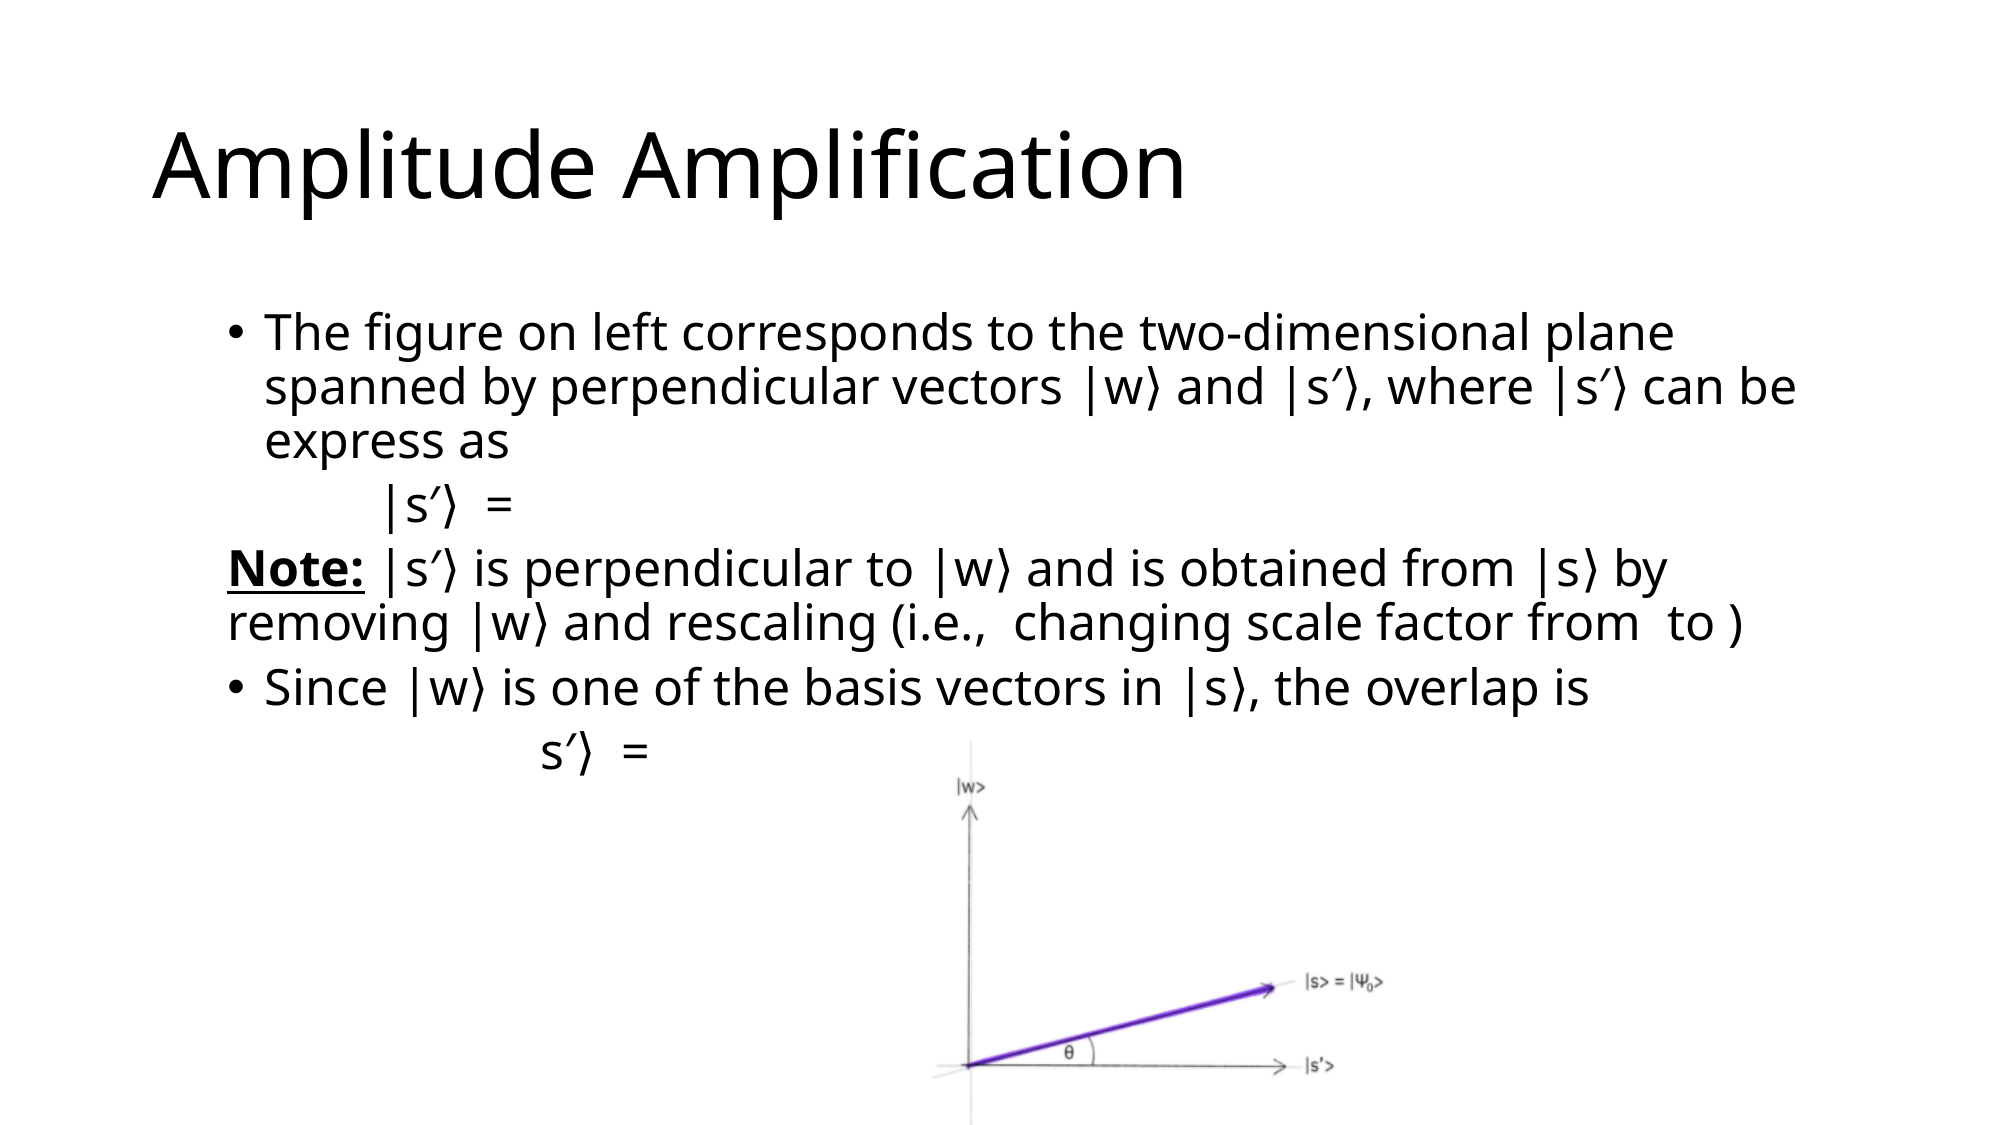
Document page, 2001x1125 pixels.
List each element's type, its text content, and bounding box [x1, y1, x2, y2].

title Amplitude Amplification [137, 59, 1863, 278]
picture [932, 741, 1400, 1125]
